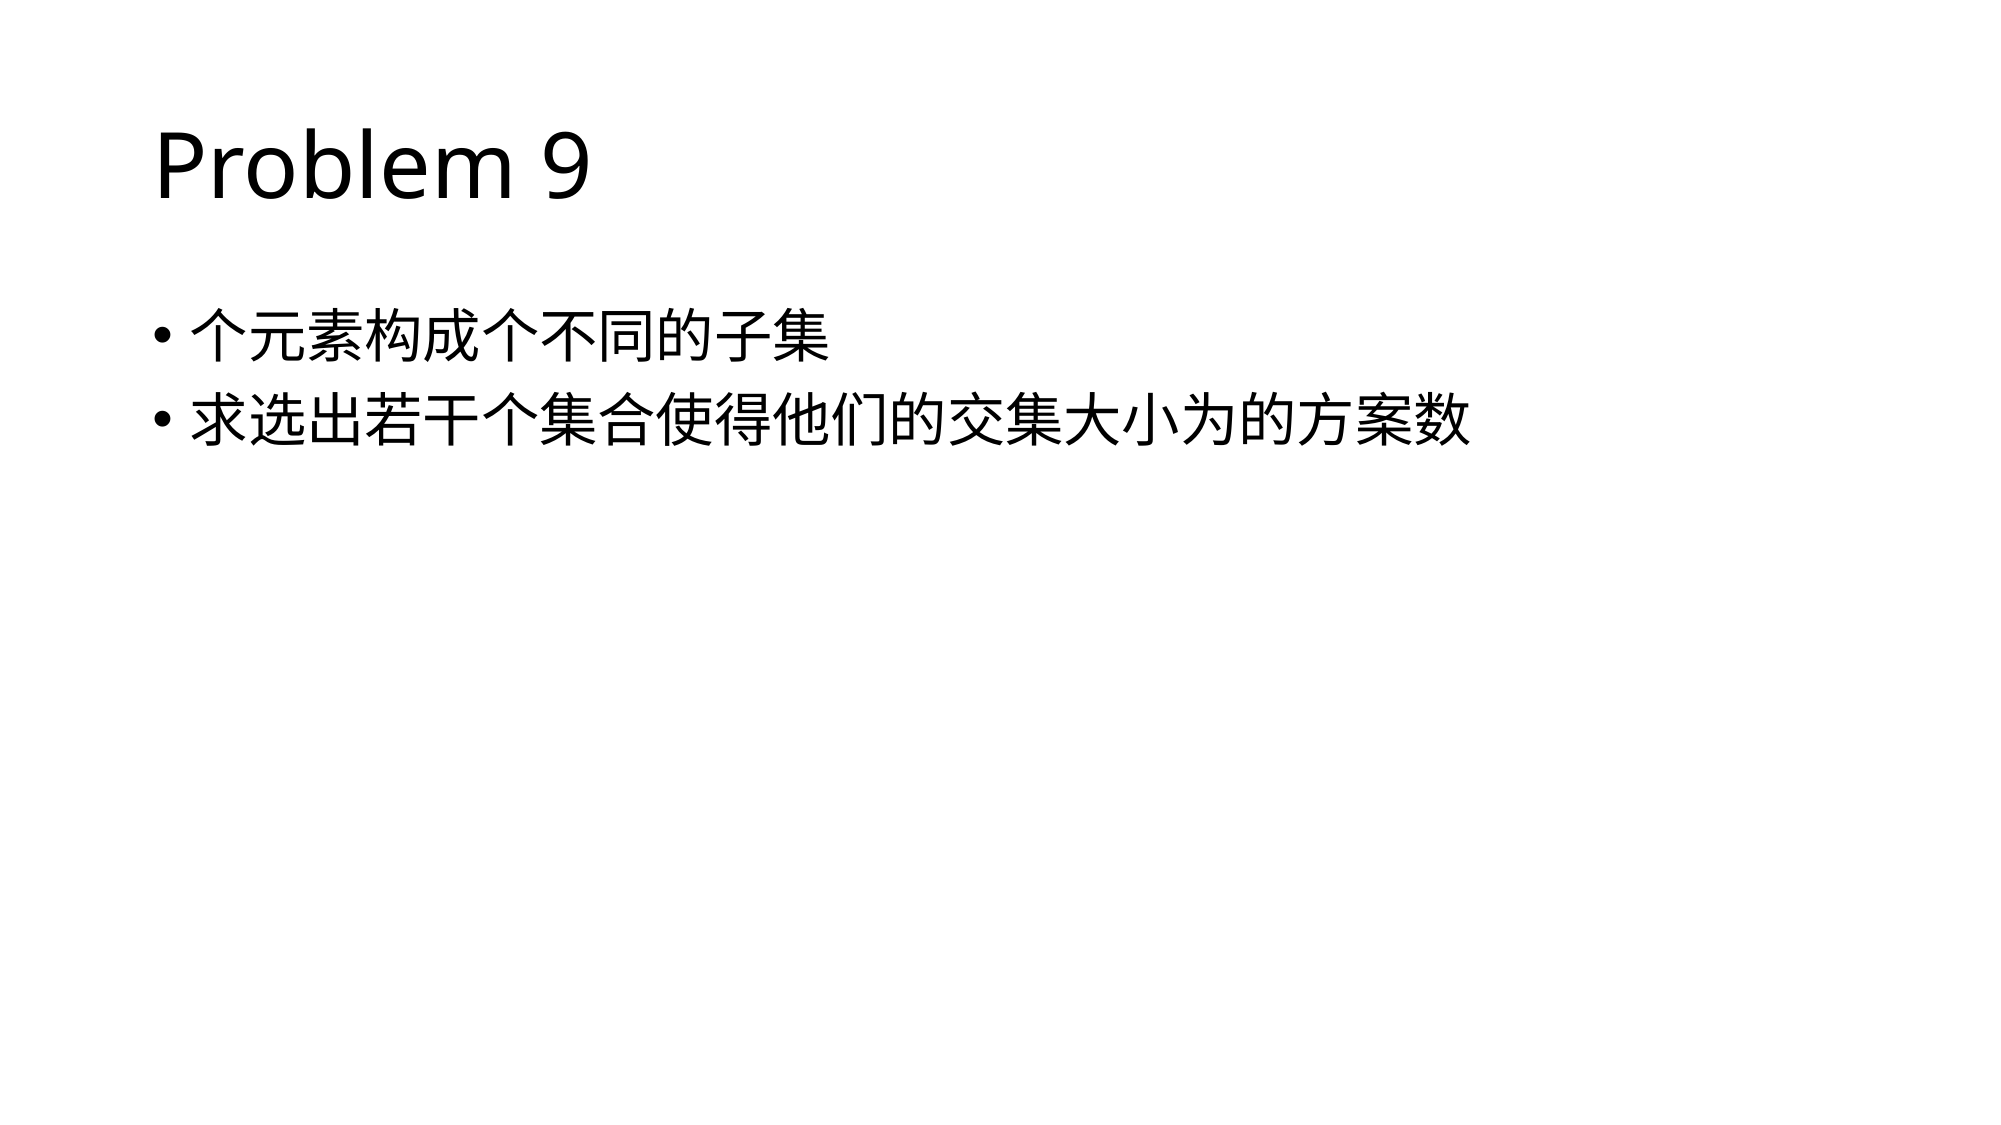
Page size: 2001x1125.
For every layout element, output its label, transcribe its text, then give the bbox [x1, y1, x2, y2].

title Problem 9 [137, 59, 1863, 278]
